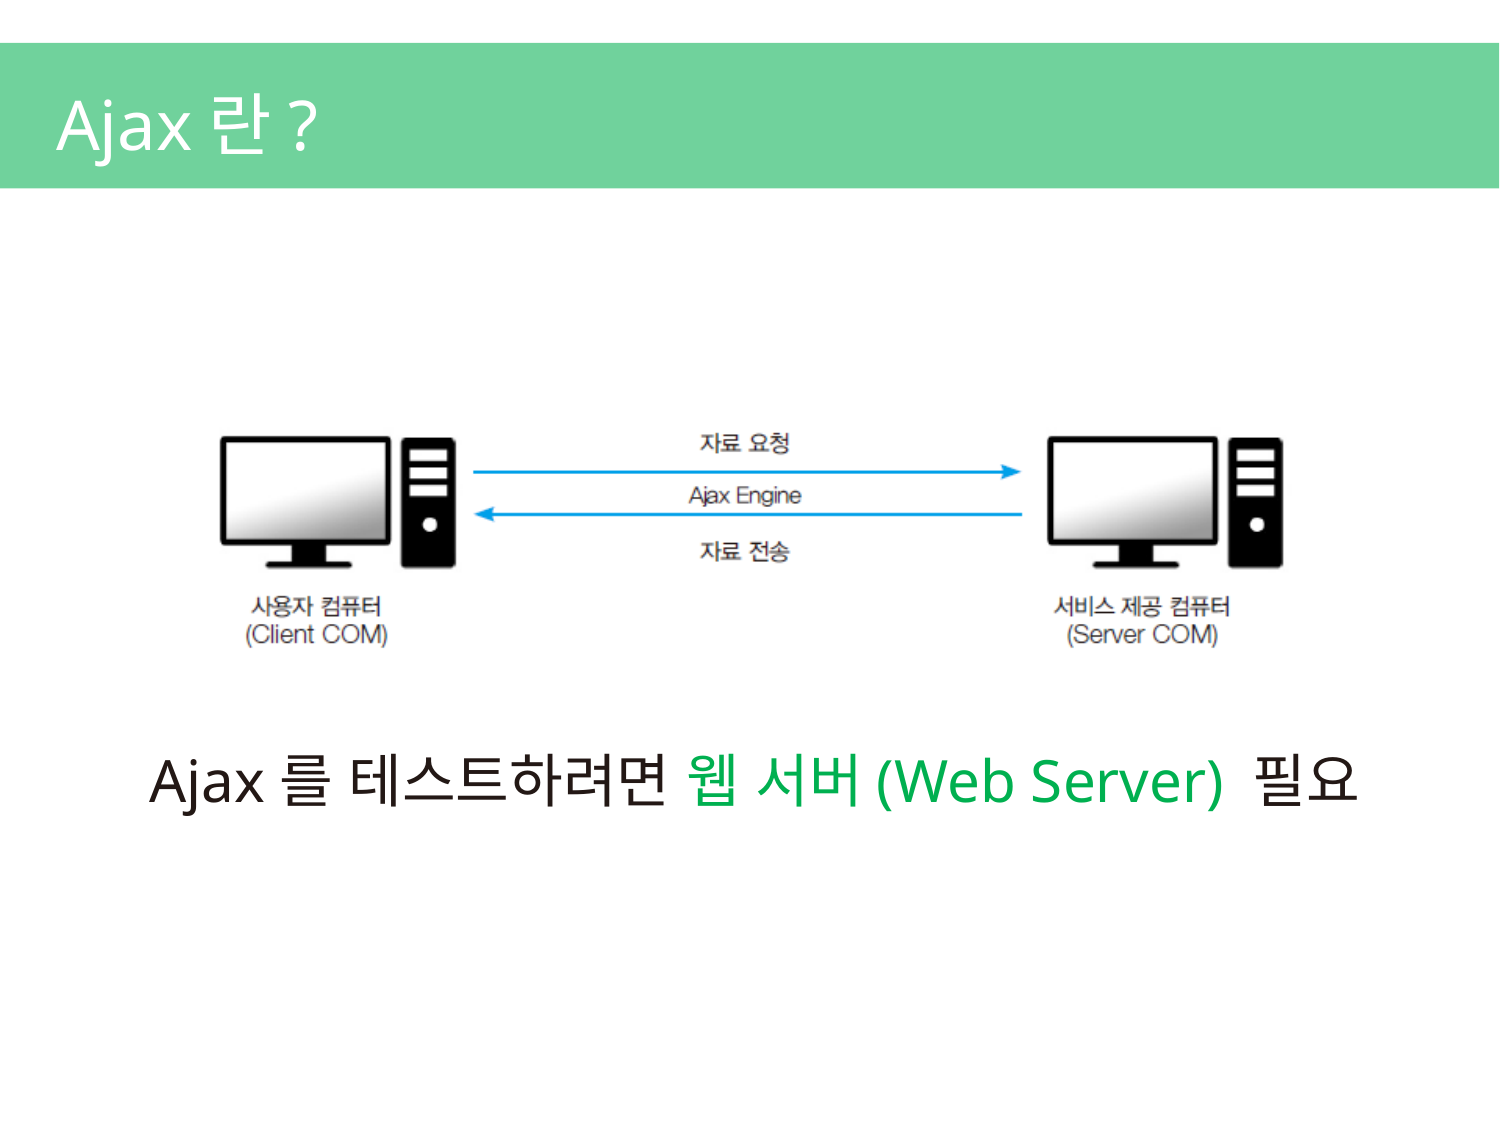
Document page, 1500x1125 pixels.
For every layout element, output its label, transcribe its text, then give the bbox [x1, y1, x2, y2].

text_box Ajax란? [41, 74, 1500, 172]
text_box [0, 41, 1500, 190]
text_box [4, 405, 1500, 823]
